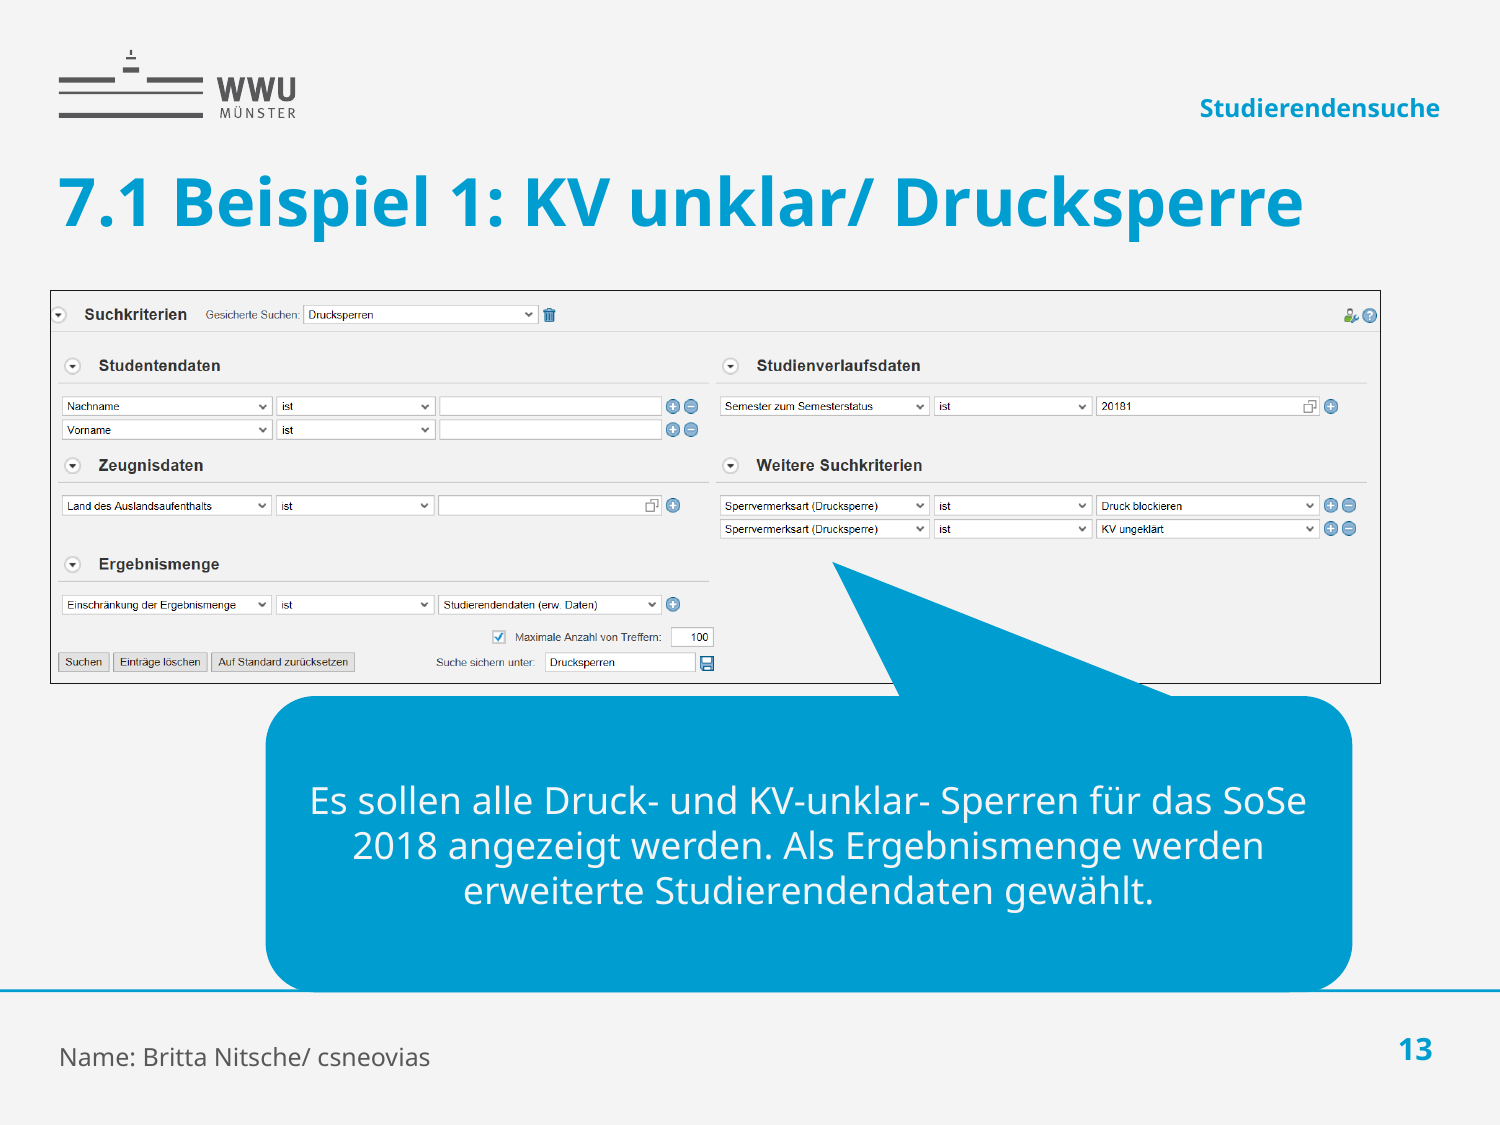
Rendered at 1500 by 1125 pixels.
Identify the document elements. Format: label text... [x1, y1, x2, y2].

slide_number Studierendensuche [590, 63, 1442, 123]
footer Name: Britta Nitsche/ csneovias [59, 1012, 910, 1072]
text_box Es sollen alle Druck- und KV-unklar- Sperren für das SoSe 2018 angezeigt werden. Als Ergebnismenge werden erweiterte Studierendendaten gewählt. [264, 684, 1354, 994]
picture [50, 290, 1381, 684]
slide_number 13 [1322, 1012, 1441, 1072]
title 7.1 Beispiel 1: KV unklar/ Drucksperre [59, 159, 1442, 254]
